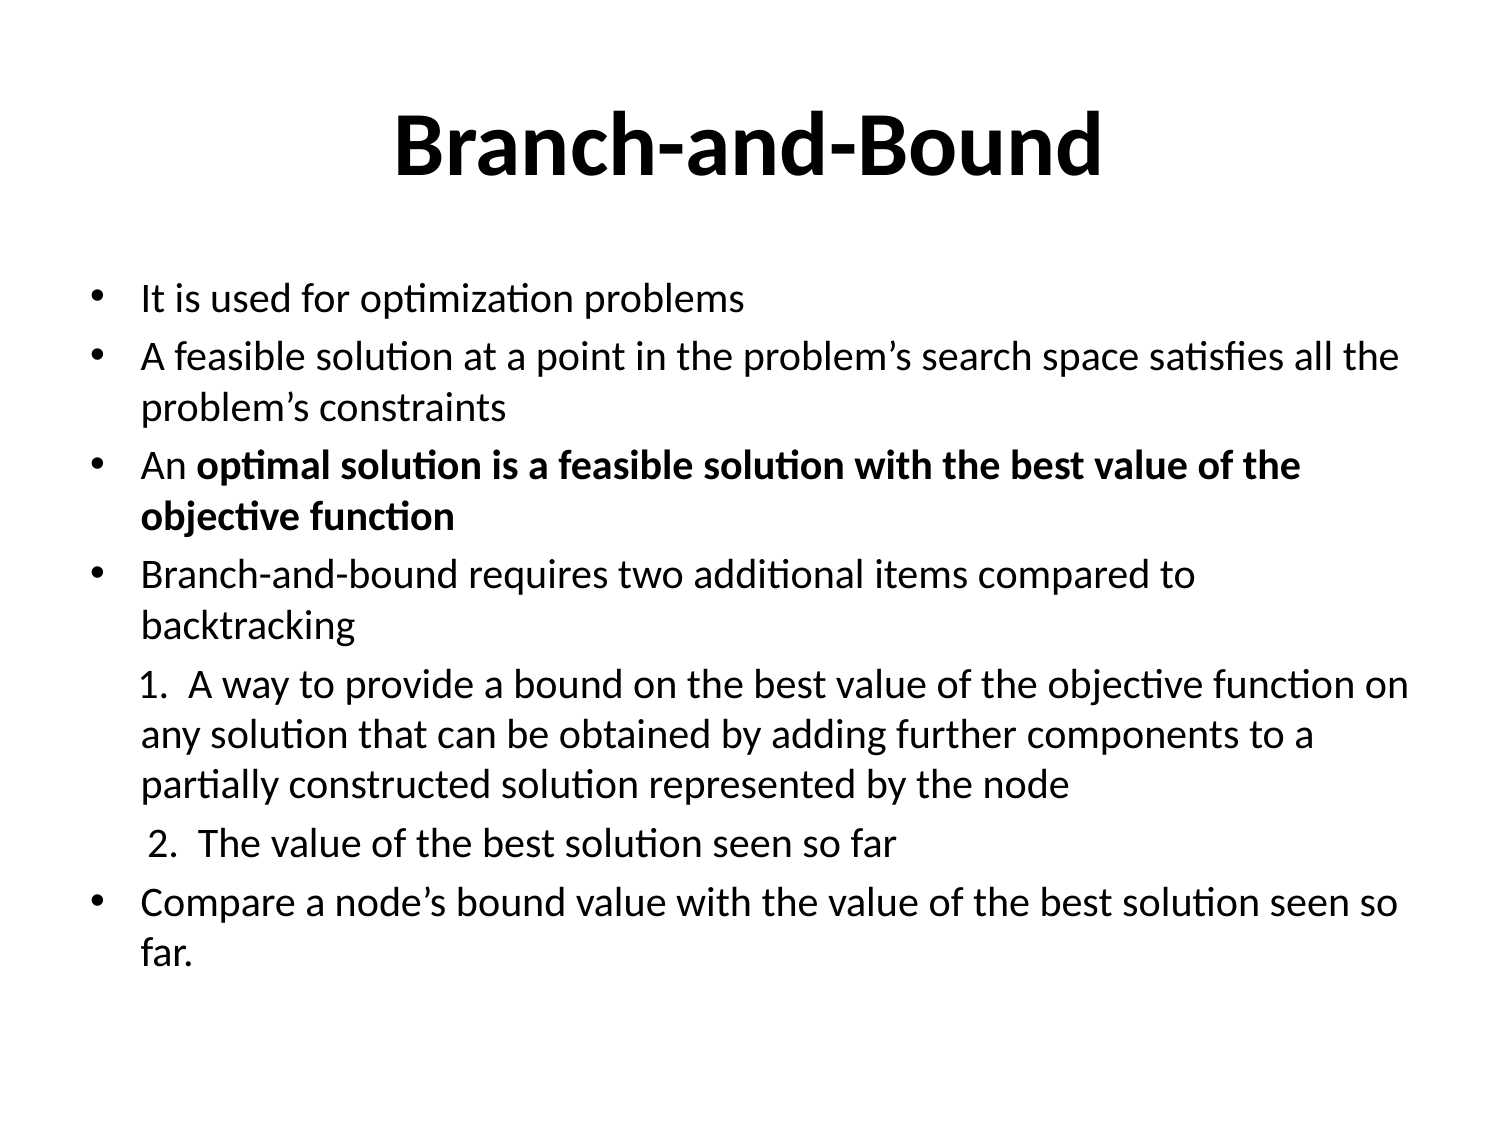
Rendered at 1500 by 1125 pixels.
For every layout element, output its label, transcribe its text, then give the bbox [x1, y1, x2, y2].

list It is used for optimization problems A feasible solution at a point in the problem’s search space satisfies all the problem’s constraints An optimal solution is a feasible solution with the best value of the objective function Branch-and-bound requires two additional items compared to backtracking 1. A way to provide a bound on the best value of the objective function on any solution that can be obtained by adding further components to a partially constructed solution represented by the node 2. The value of the best solution seen so far Compare a node’s bound value with the value of the best solution seen so far. [75, 262, 1425, 1005]
title Branch-and-Bound [75, 45, 1425, 233]
